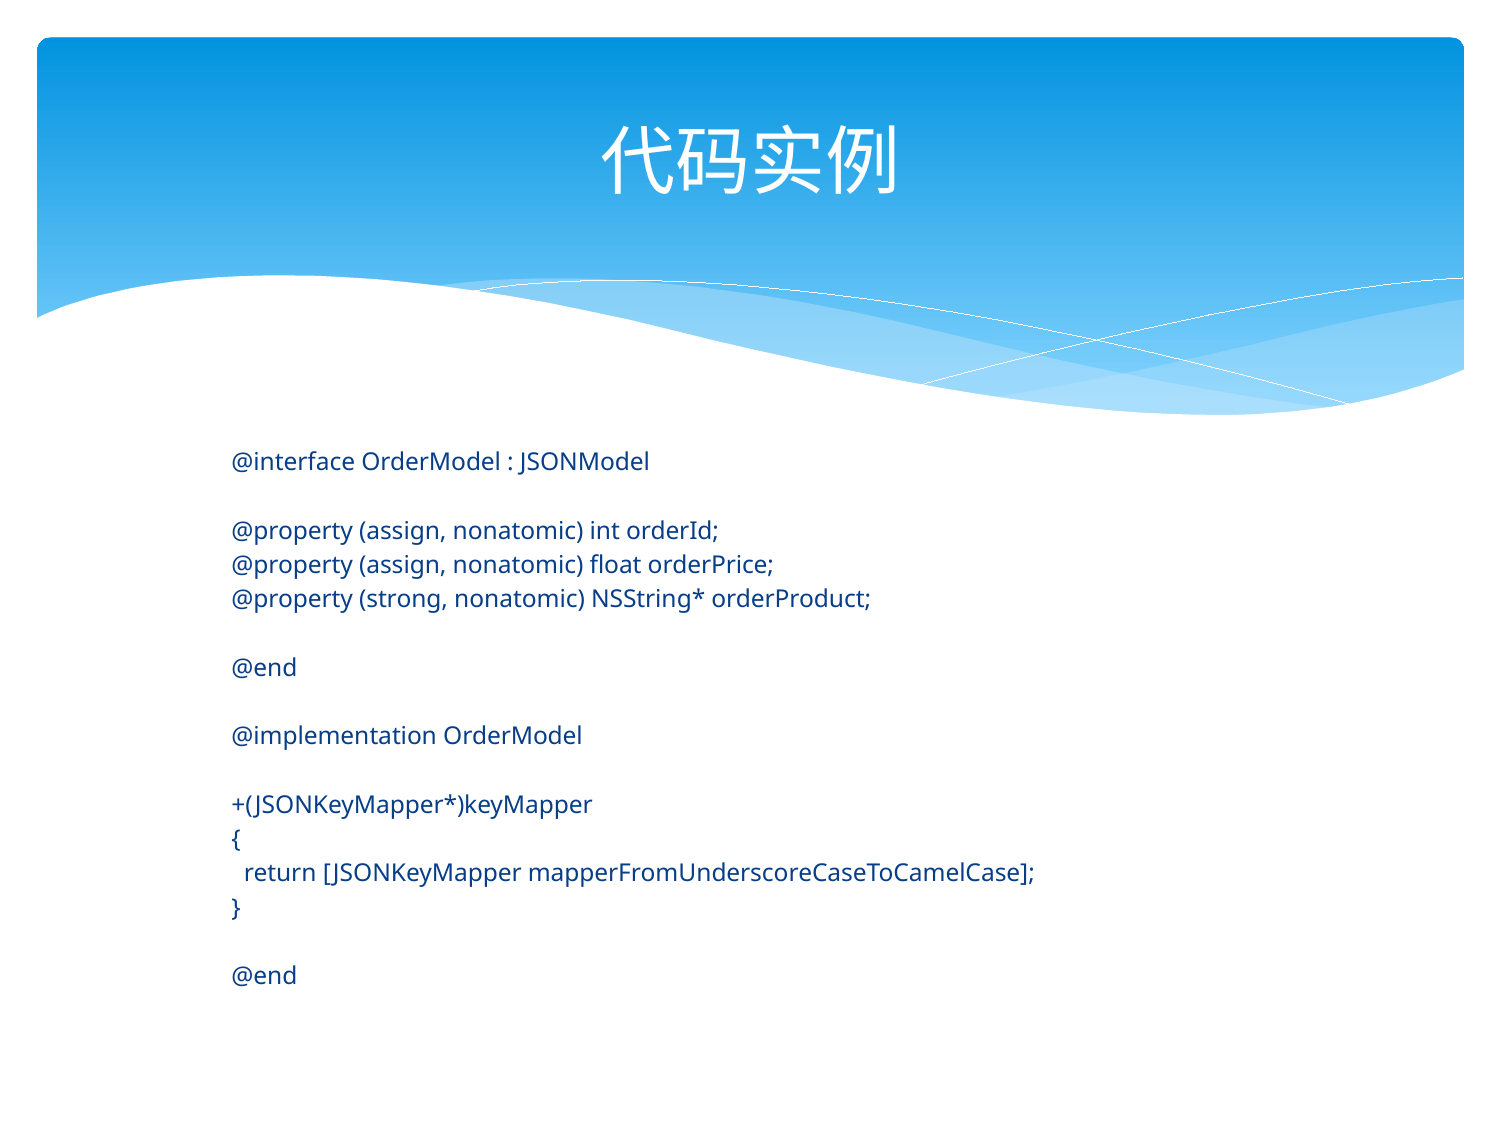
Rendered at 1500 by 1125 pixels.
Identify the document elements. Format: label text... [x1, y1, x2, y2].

title 代码实例 [75, 55, 1425, 261]
list @interface OrderModel : JSONModel @property (assign, nonatomic) int orderId; @property (assign, nonatomic) float orderPrice; @property (strong, nonatomic) NSString* orderProduct; @end @implementation OrderModel +(JSONKeyMapper*)keyMapper { return [JSONKeyMapper mapperFromUnderscoreCaseToCamelCase]; } @end [143, 438, 1359, 1005]
